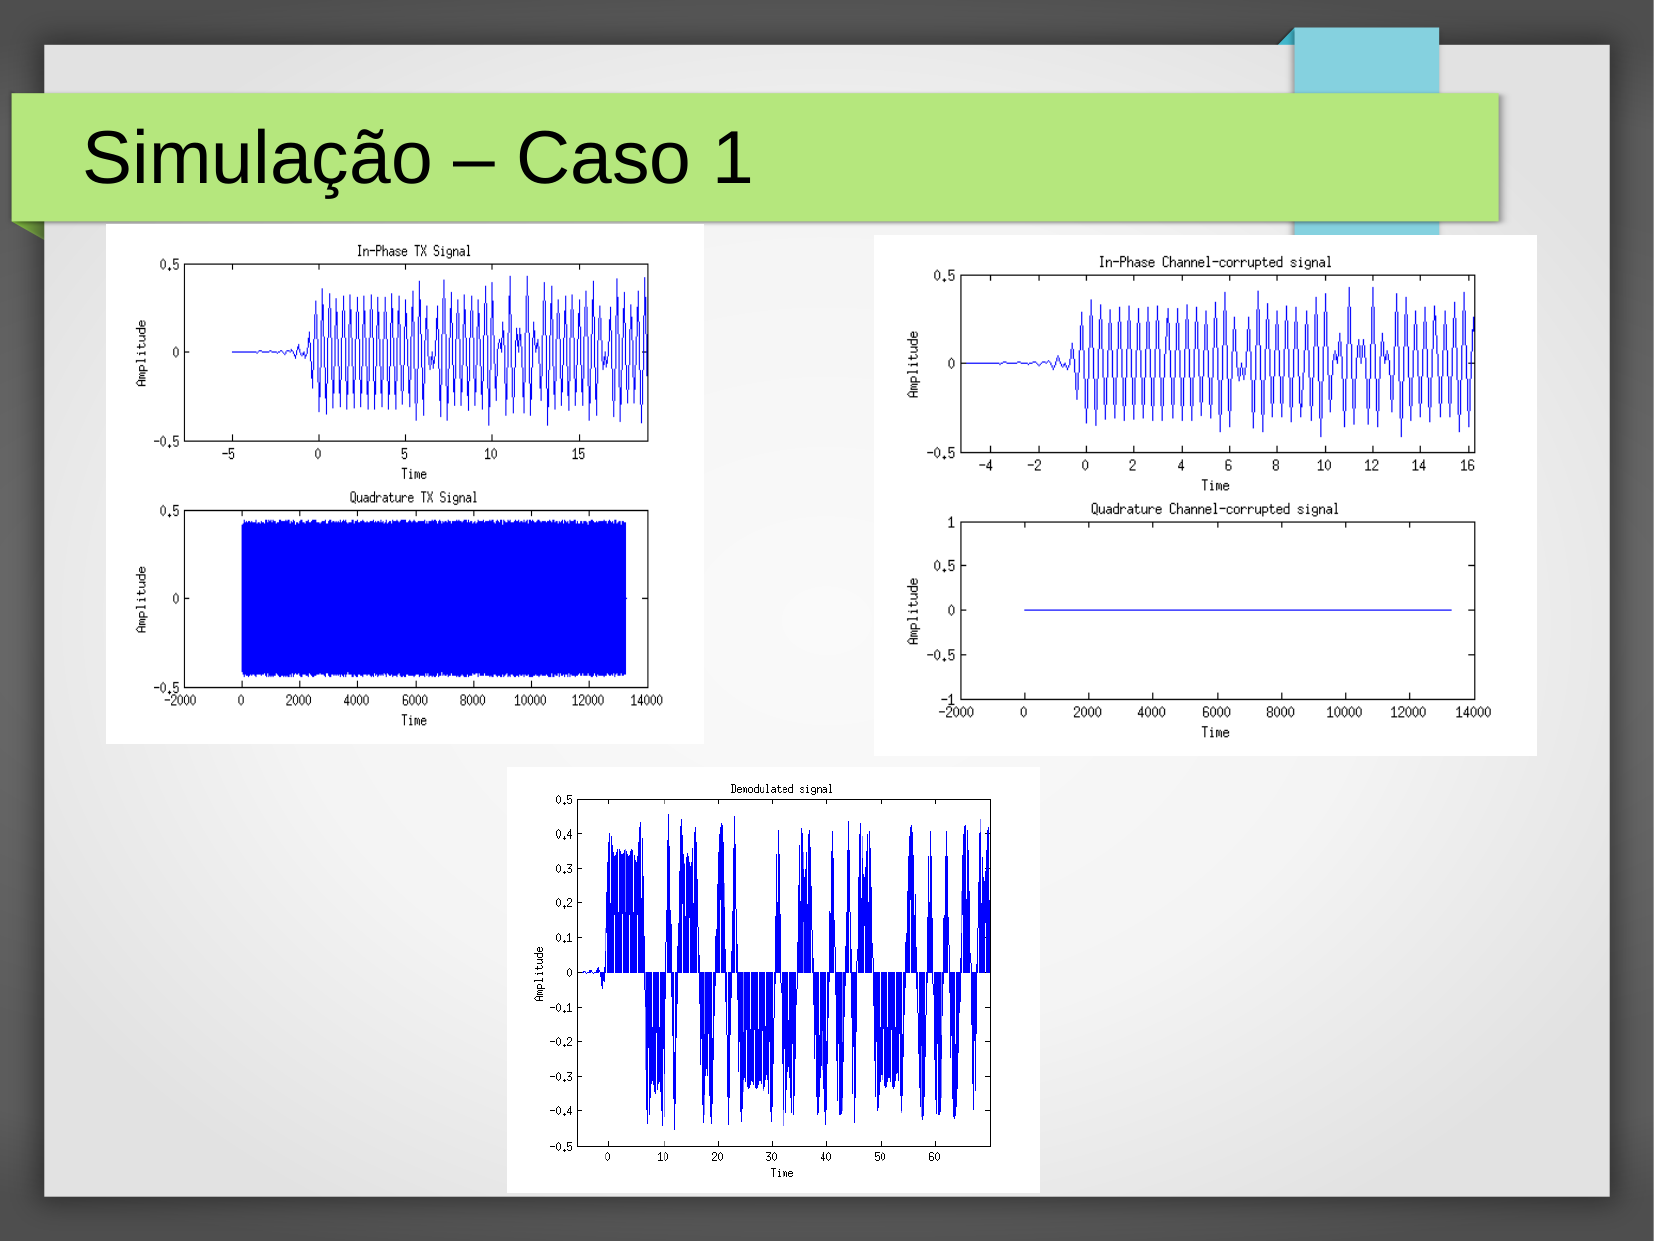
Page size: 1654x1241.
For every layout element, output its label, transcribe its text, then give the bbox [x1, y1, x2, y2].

text_box Simulação – Caso 1 [82, 94, 1264, 213]
picture [0, 0, 1654, 1241]
